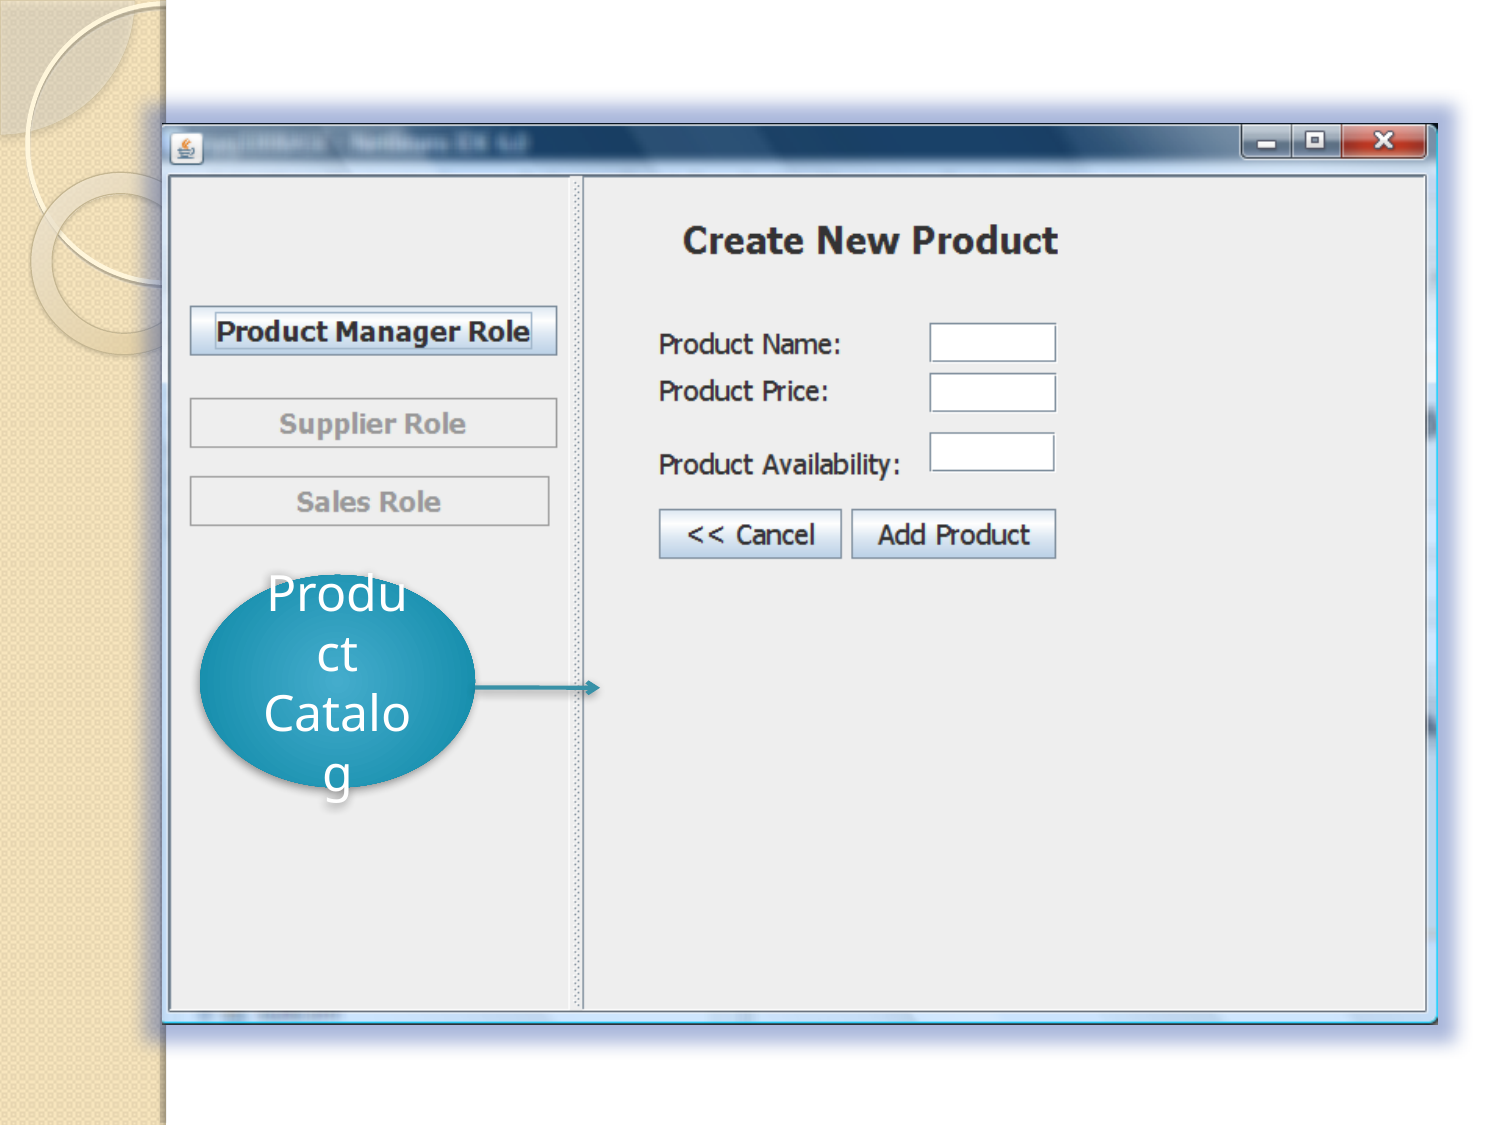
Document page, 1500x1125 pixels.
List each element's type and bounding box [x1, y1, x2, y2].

picture [162, 123, 1438, 1026]
